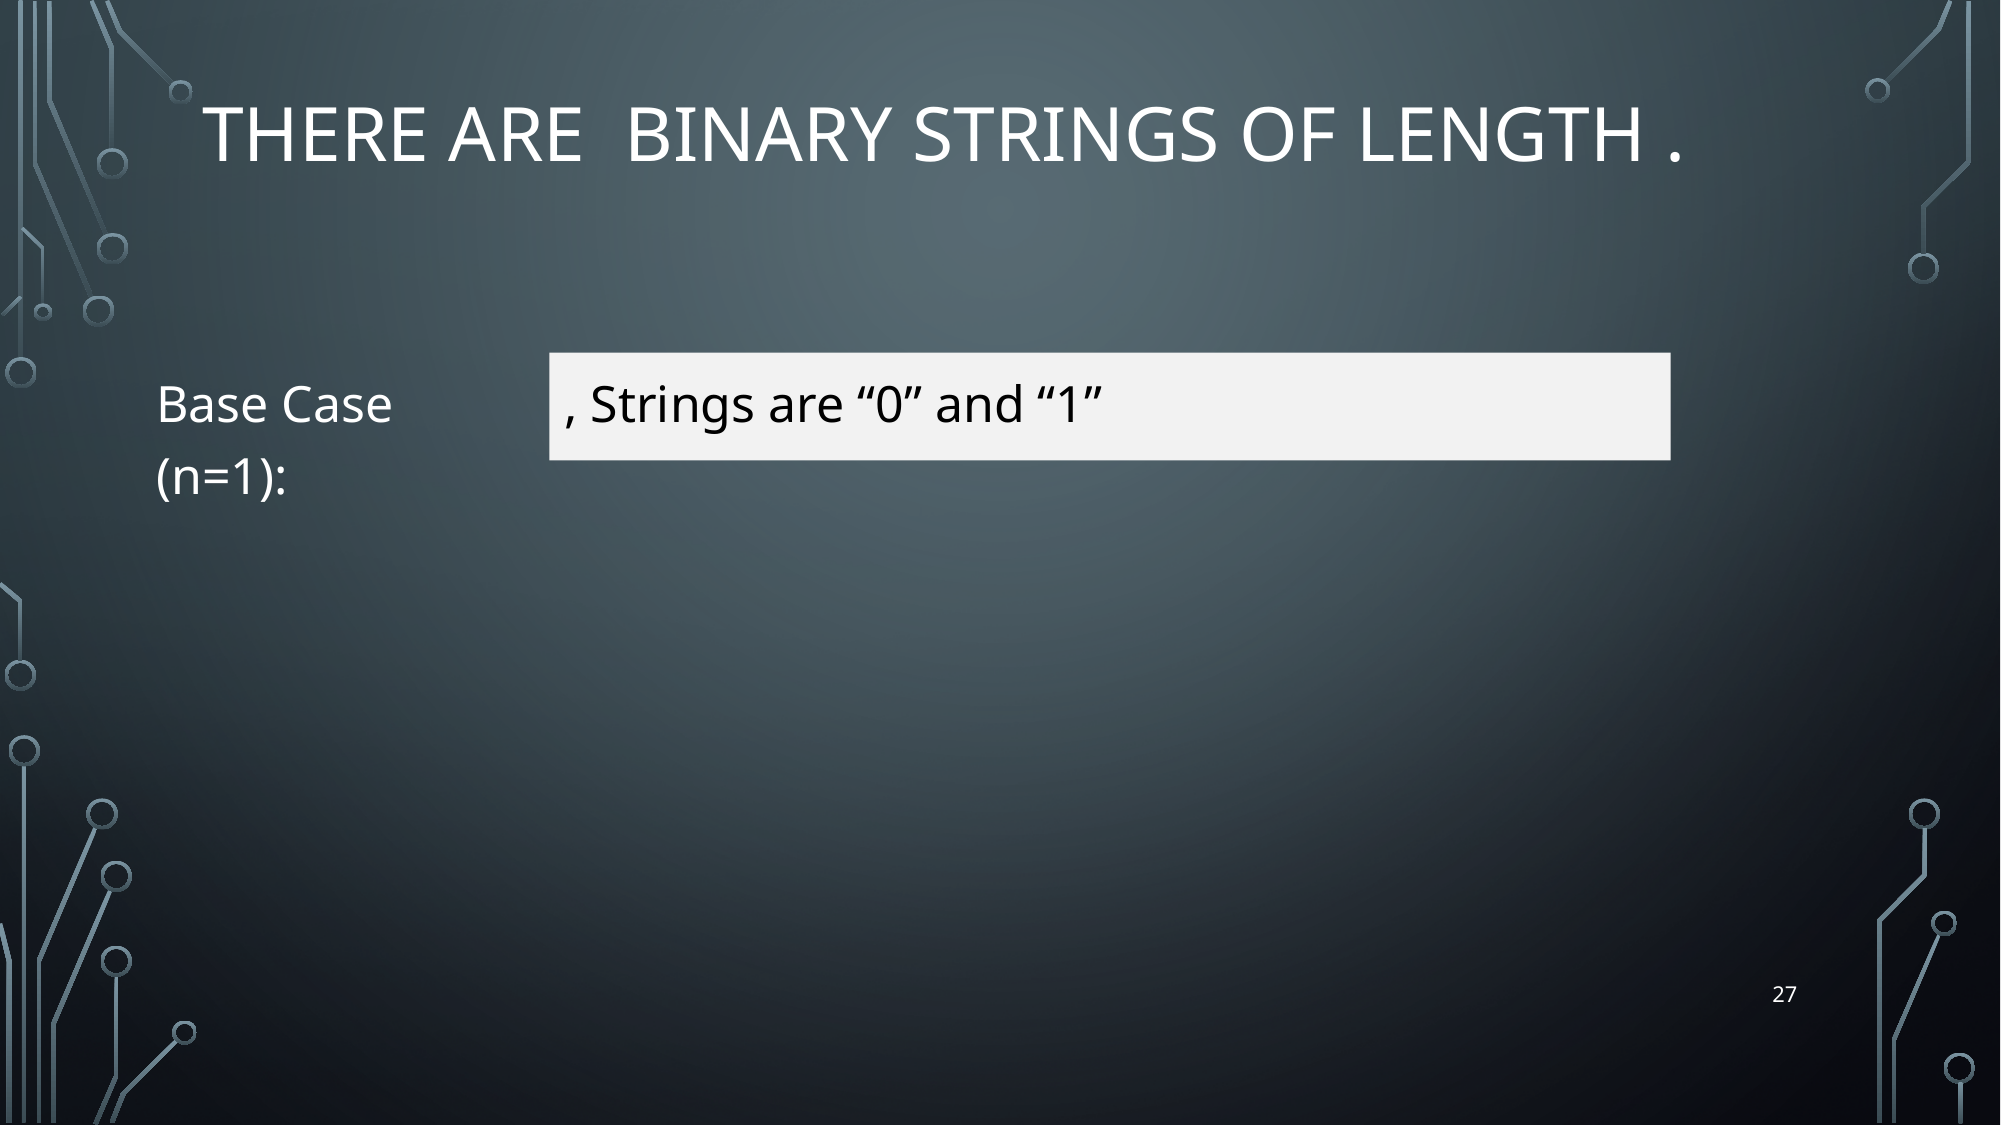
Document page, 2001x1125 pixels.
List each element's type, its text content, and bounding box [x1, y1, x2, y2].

list Base Case (n=1): [141, 352, 519, 461]
slide_number 27 [1685, 965, 1813, 1025]
